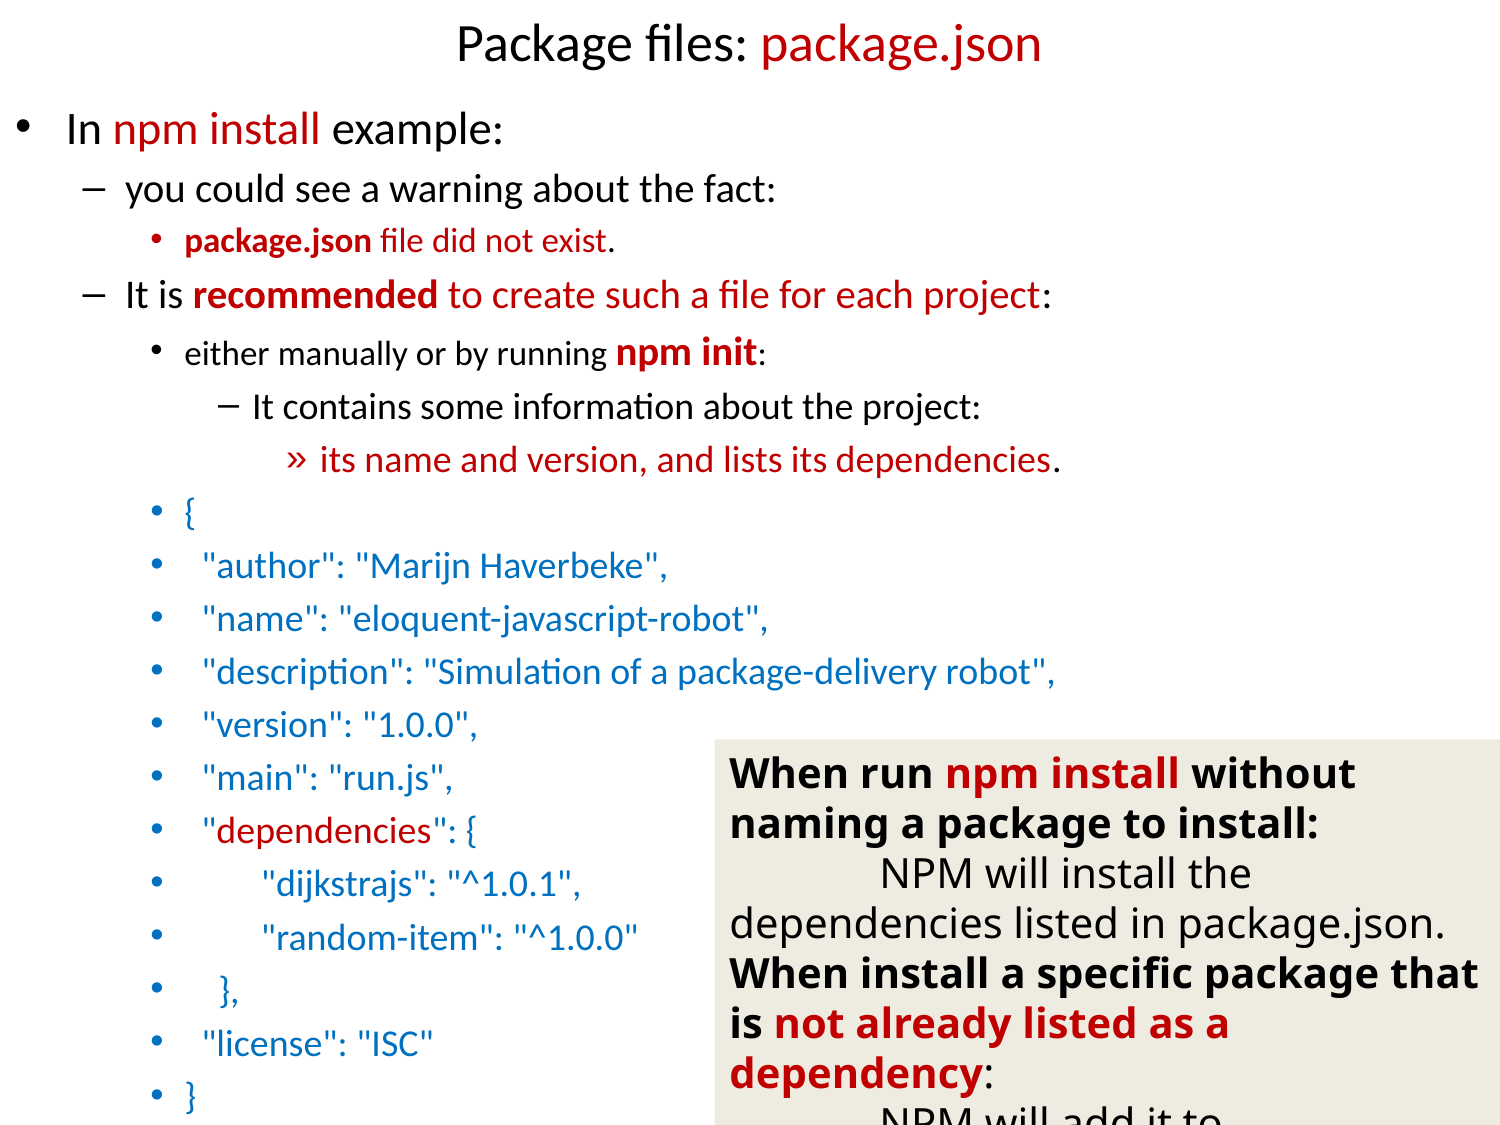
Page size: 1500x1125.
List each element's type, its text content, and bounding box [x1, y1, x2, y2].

title Package files: package.json [0, 0, 1500, 81]
text_box When run npm install without naming a package to install: NPM will install the dependencies listed in package.json. When install a specific package that is not already listed as a dependency: NPM will add it to package.json. [714, 739, 1500, 1125]
list In npm install example: you could see a warning about the fact: package.json file did not exist. It is recommended to create such a file for each project: either manually or by running npm init: It contains some information about the project: its name and version, and lists its dependencies. { "author": "Marijn Haverbeke", "name": "eloquent-javascript-robot", "description": "Simulation of a package-delivery robot", "version": "1.0.0", "main": "run.js", "dependencies": { "dijkstrajs": "^1.0.1", "random-item": "^1.0.0" }, "license": "ISC" } [0, 90, 1500, 1125]
